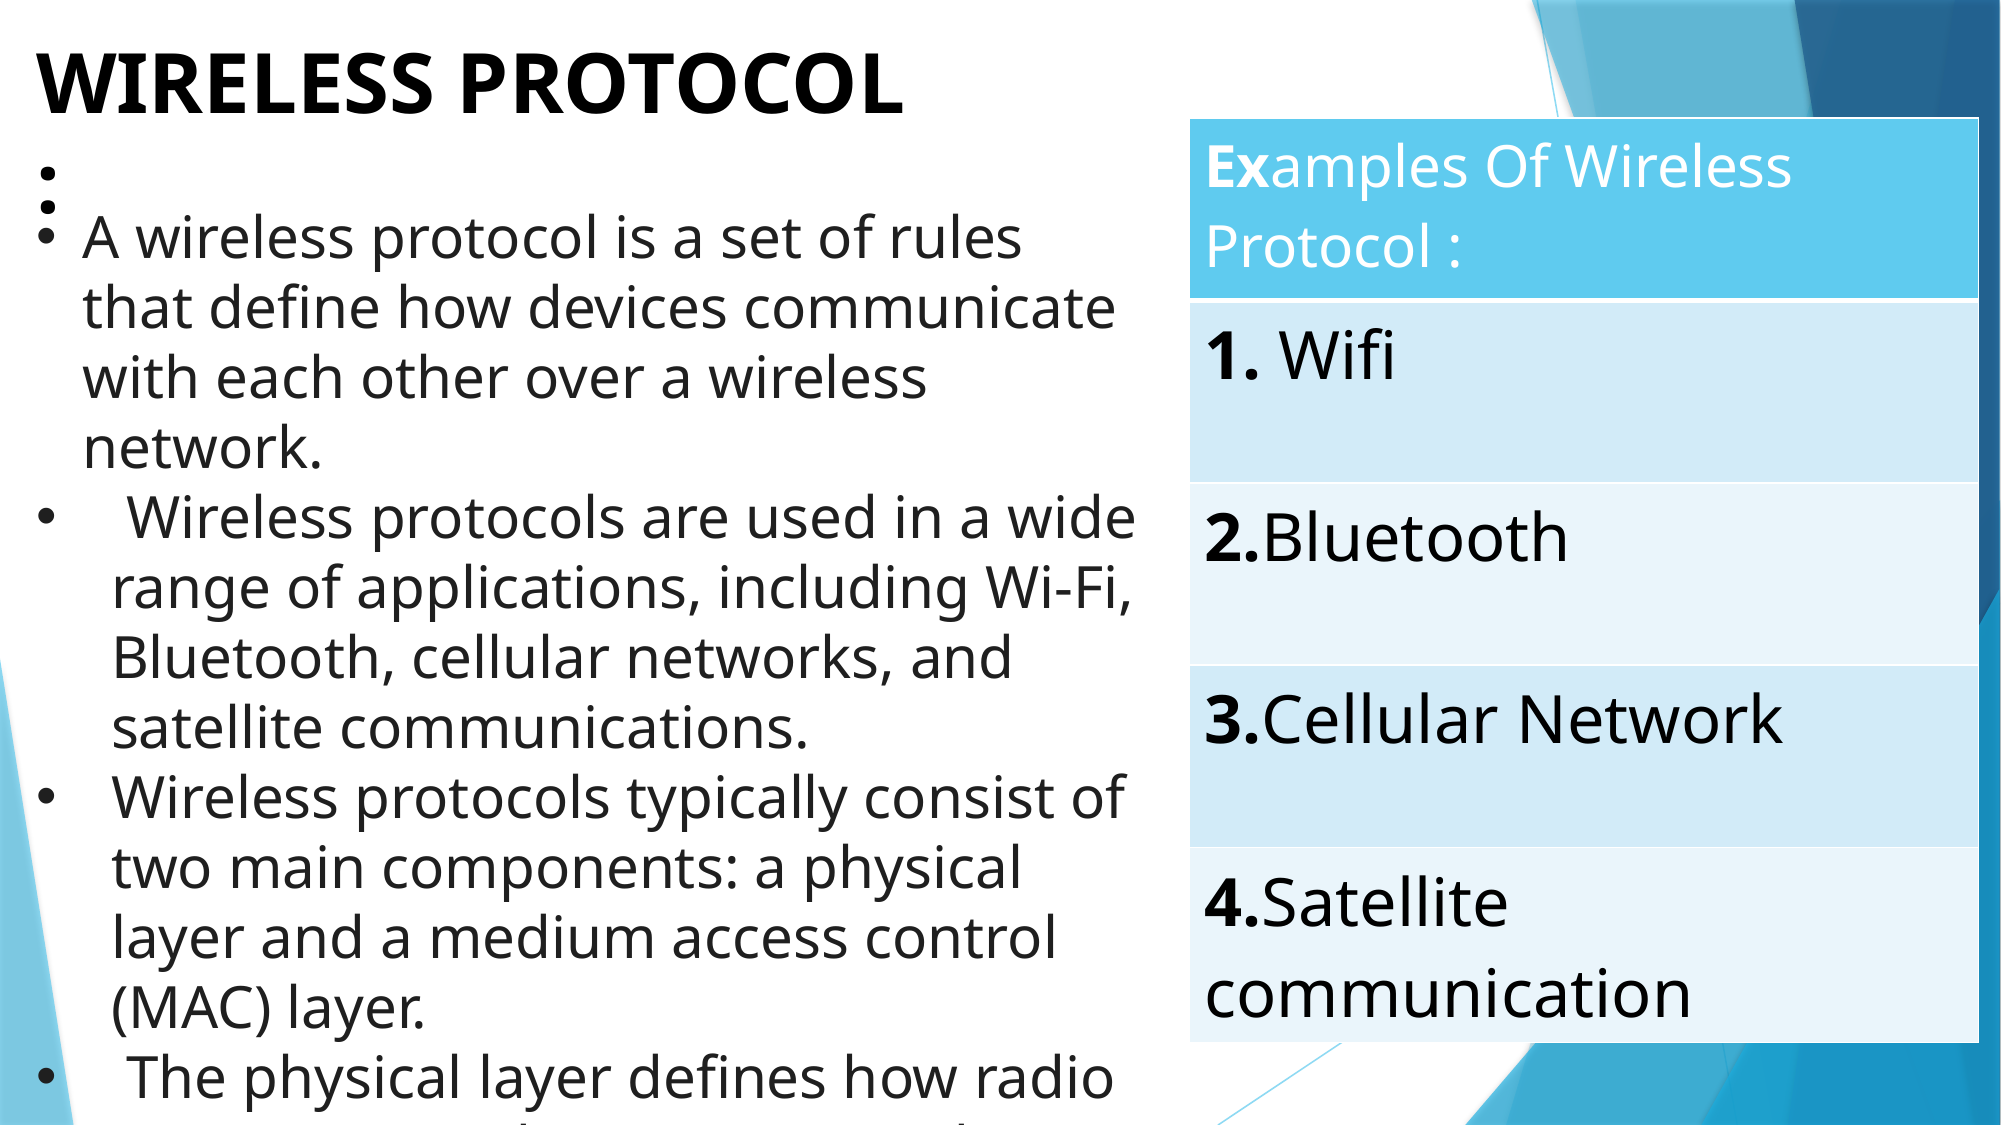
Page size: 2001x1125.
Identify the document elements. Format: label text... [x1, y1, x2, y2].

text_box A wireless protocol is a set of rules that define how devices communicate with each other over a wireless network. Wireless protocols are used in a wide range of applications, including Wi-Fi, Bluetooth, cellular networks, and satellite communications. Wireless protocols typically consist of two main components: a physical layer and a medium access control (MAC) layer. The physical layer defines how radio waves are used to transmit and receive data. [21, 193, 1161, 1125]
table_cell 1. Wifi [1190, 303, 1978, 482]
table_cell 4.Satellite communication [1190, 848, 1978, 1042]
table_header Examples Of Wireless Protocol : [1190, 119, 1978, 298]
text_box WIRELESS PROTOCOL : [21, 22, 930, 238]
table_cell 3.Cellular Network [1190, 666, 1978, 847]
table_cell 2.Bluetooth [1190, 484, 1978, 664]
